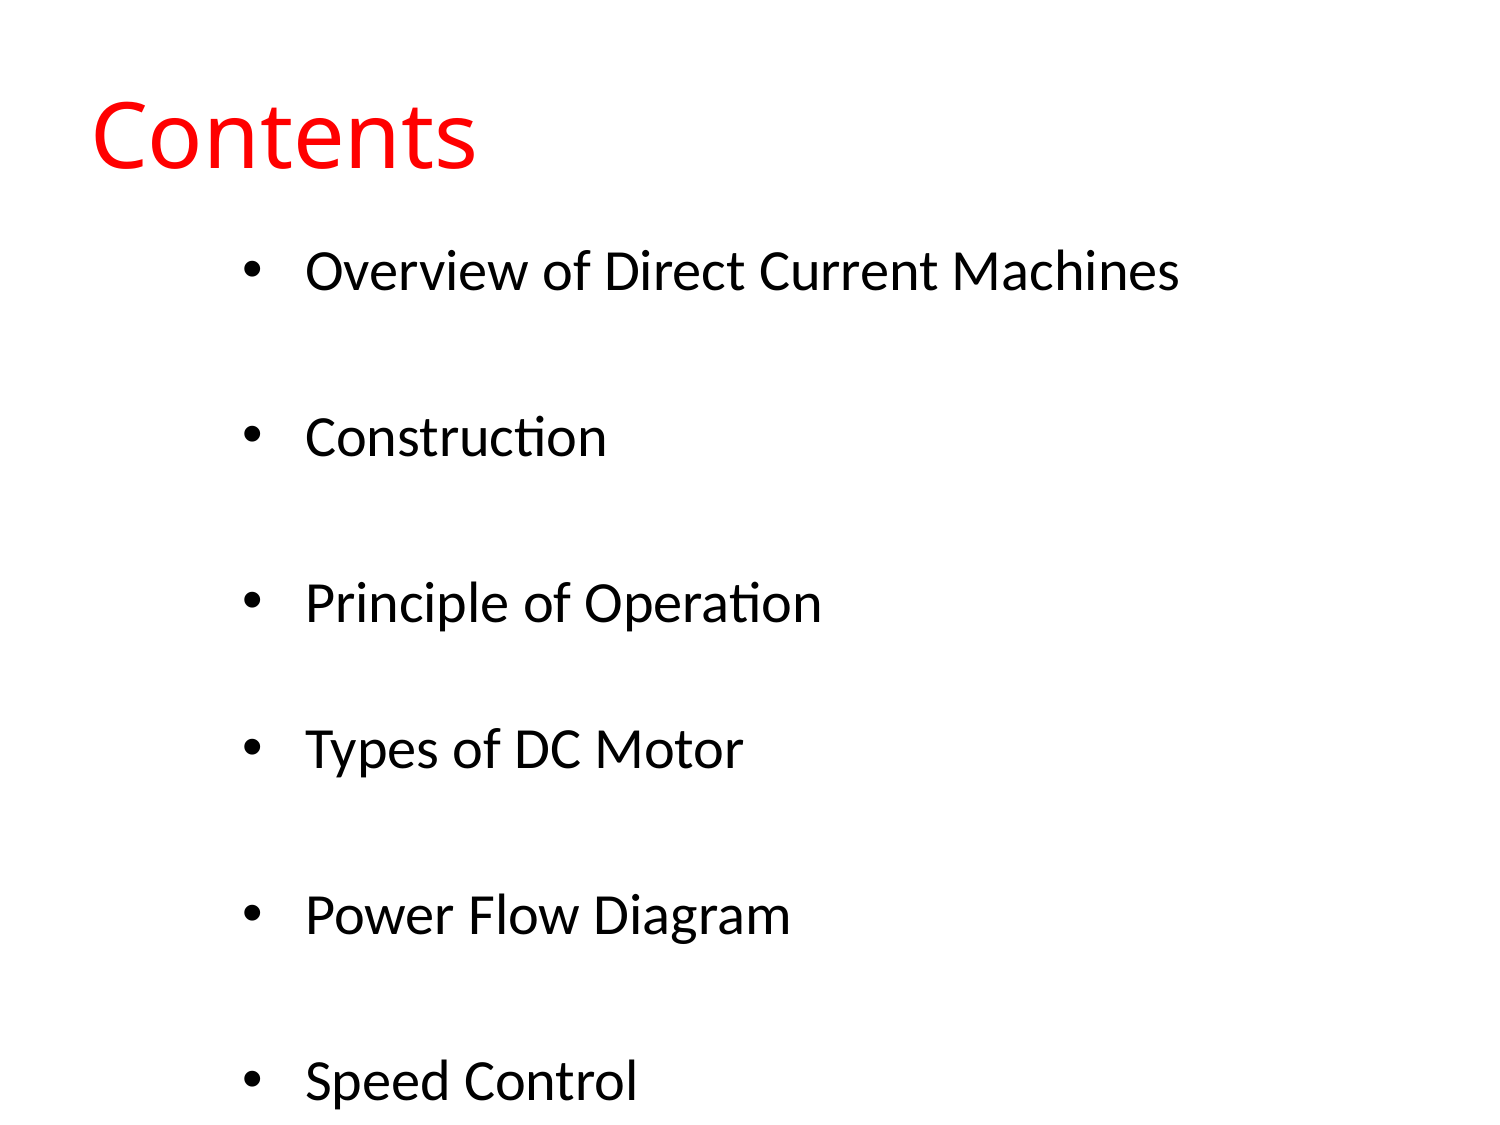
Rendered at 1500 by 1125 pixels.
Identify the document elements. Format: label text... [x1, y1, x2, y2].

list Overview of Direct Current Machines Construction Principle of Operation Types of DC Motor Power Flow Diagram Speed Control [152, 232, 1266, 1080]
title Contents [75, 45, 1425, 233]
